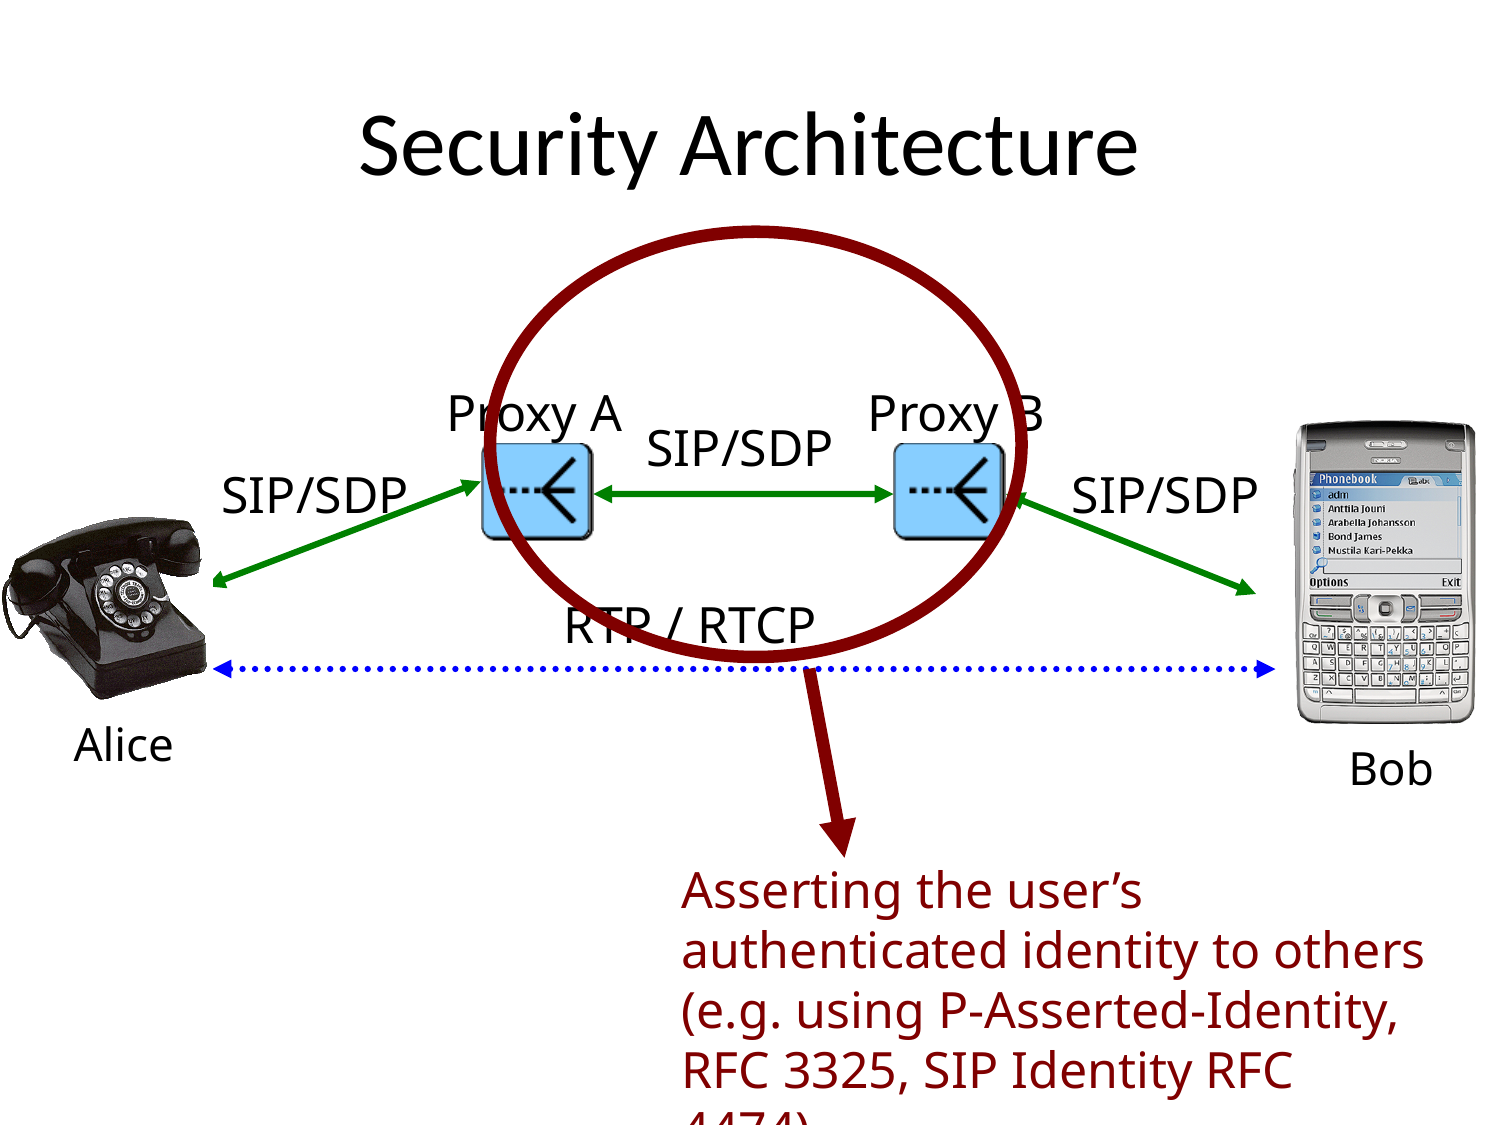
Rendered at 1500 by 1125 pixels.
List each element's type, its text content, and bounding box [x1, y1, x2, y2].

text_box Asserting the user’s authenticated identity to others (e.g. using P-Asserted-Identity, RFC 3325, SIP Identity RFC 4474). [667, 851, 1459, 1125]
text_box [1012, 492, 1057, 515]
picture [893, 443, 1007, 545]
text_box Alice [73, 716, 189, 779]
text_box SIP/SDP [1057, 456, 1282, 531]
text_box [809, 668, 849, 851]
text_box [217, 662, 225, 676]
text_box Bob [1348, 739, 1449, 803]
text_box Proxy B [1007, 373, 1113, 449]
text_box [490, 231, 1022, 657]
text_box [431, 480, 475, 501]
text_box RTP / RTCP [549, 586, 980, 661]
text_box [1261, 662, 1276, 676]
text_box [1098, 531, 1256, 596]
picture [1293, 420, 1477, 725]
text_box Proxy A [377, 373, 505, 449]
picture [0, 515, 213, 703]
picture [480, 443, 594, 545]
text_box SIP/SDP [206, 456, 431, 531]
title Security Architecture [75, 45, 1425, 233]
text_box [217, 531, 352, 588]
